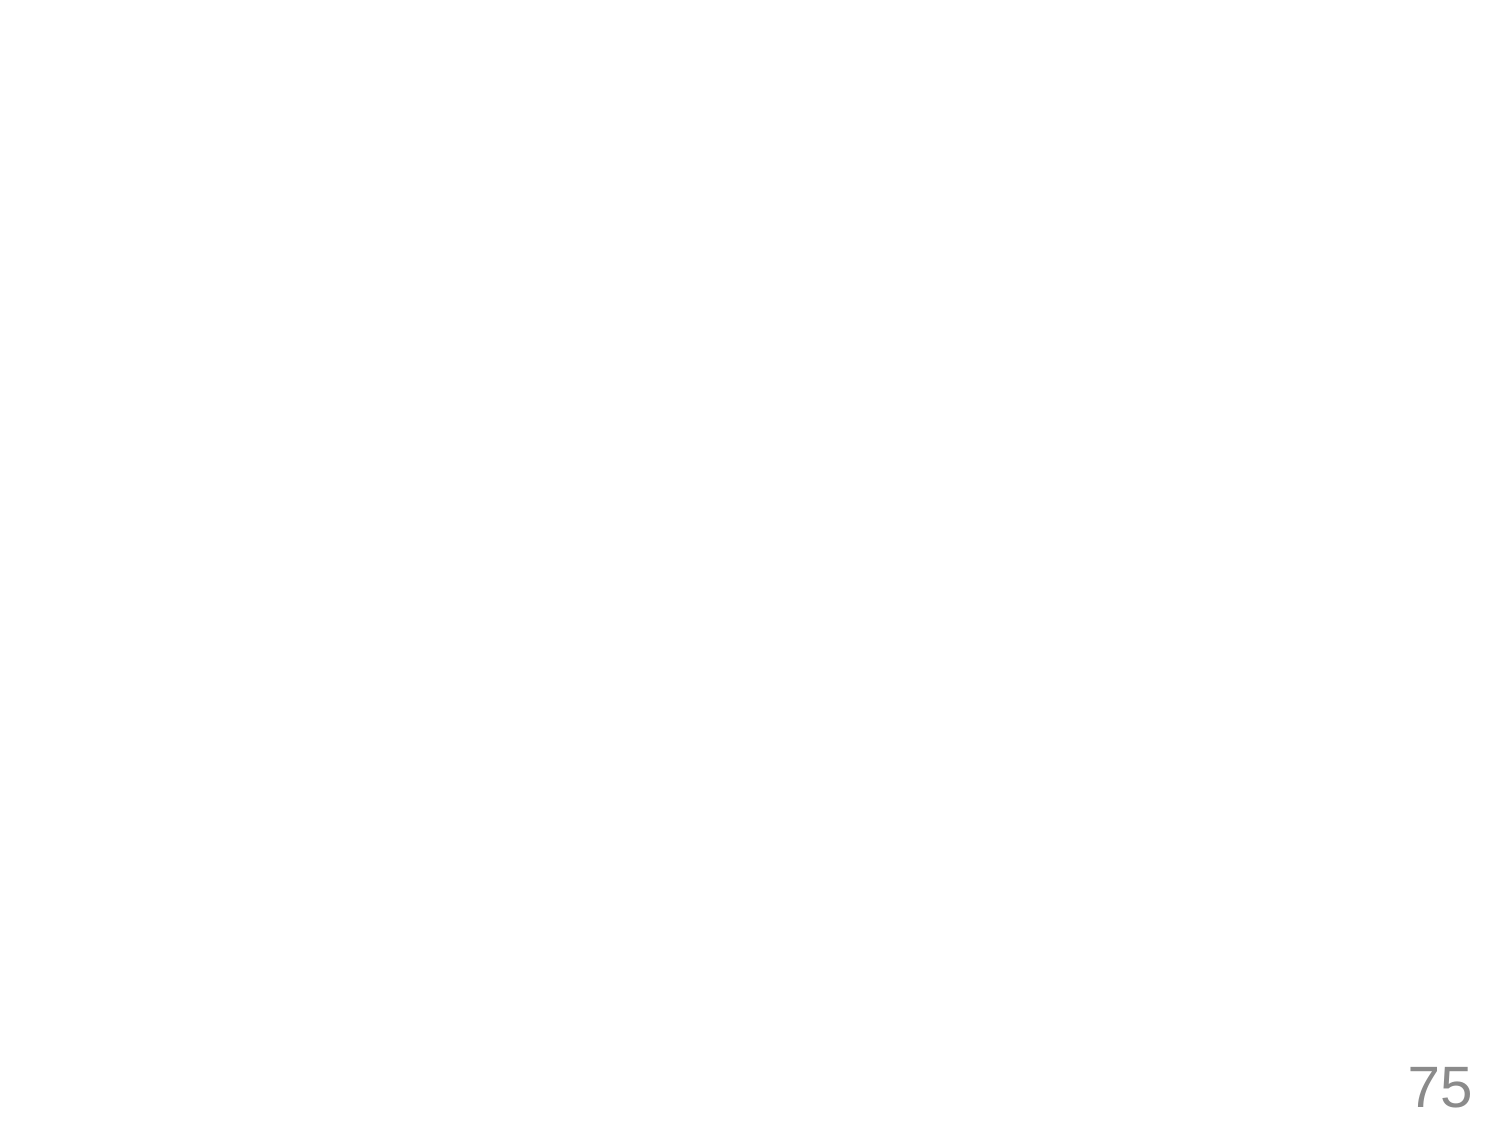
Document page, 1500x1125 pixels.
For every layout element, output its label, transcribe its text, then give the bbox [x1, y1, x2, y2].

slide_number 75 [1150, 1053, 1488, 1114]
